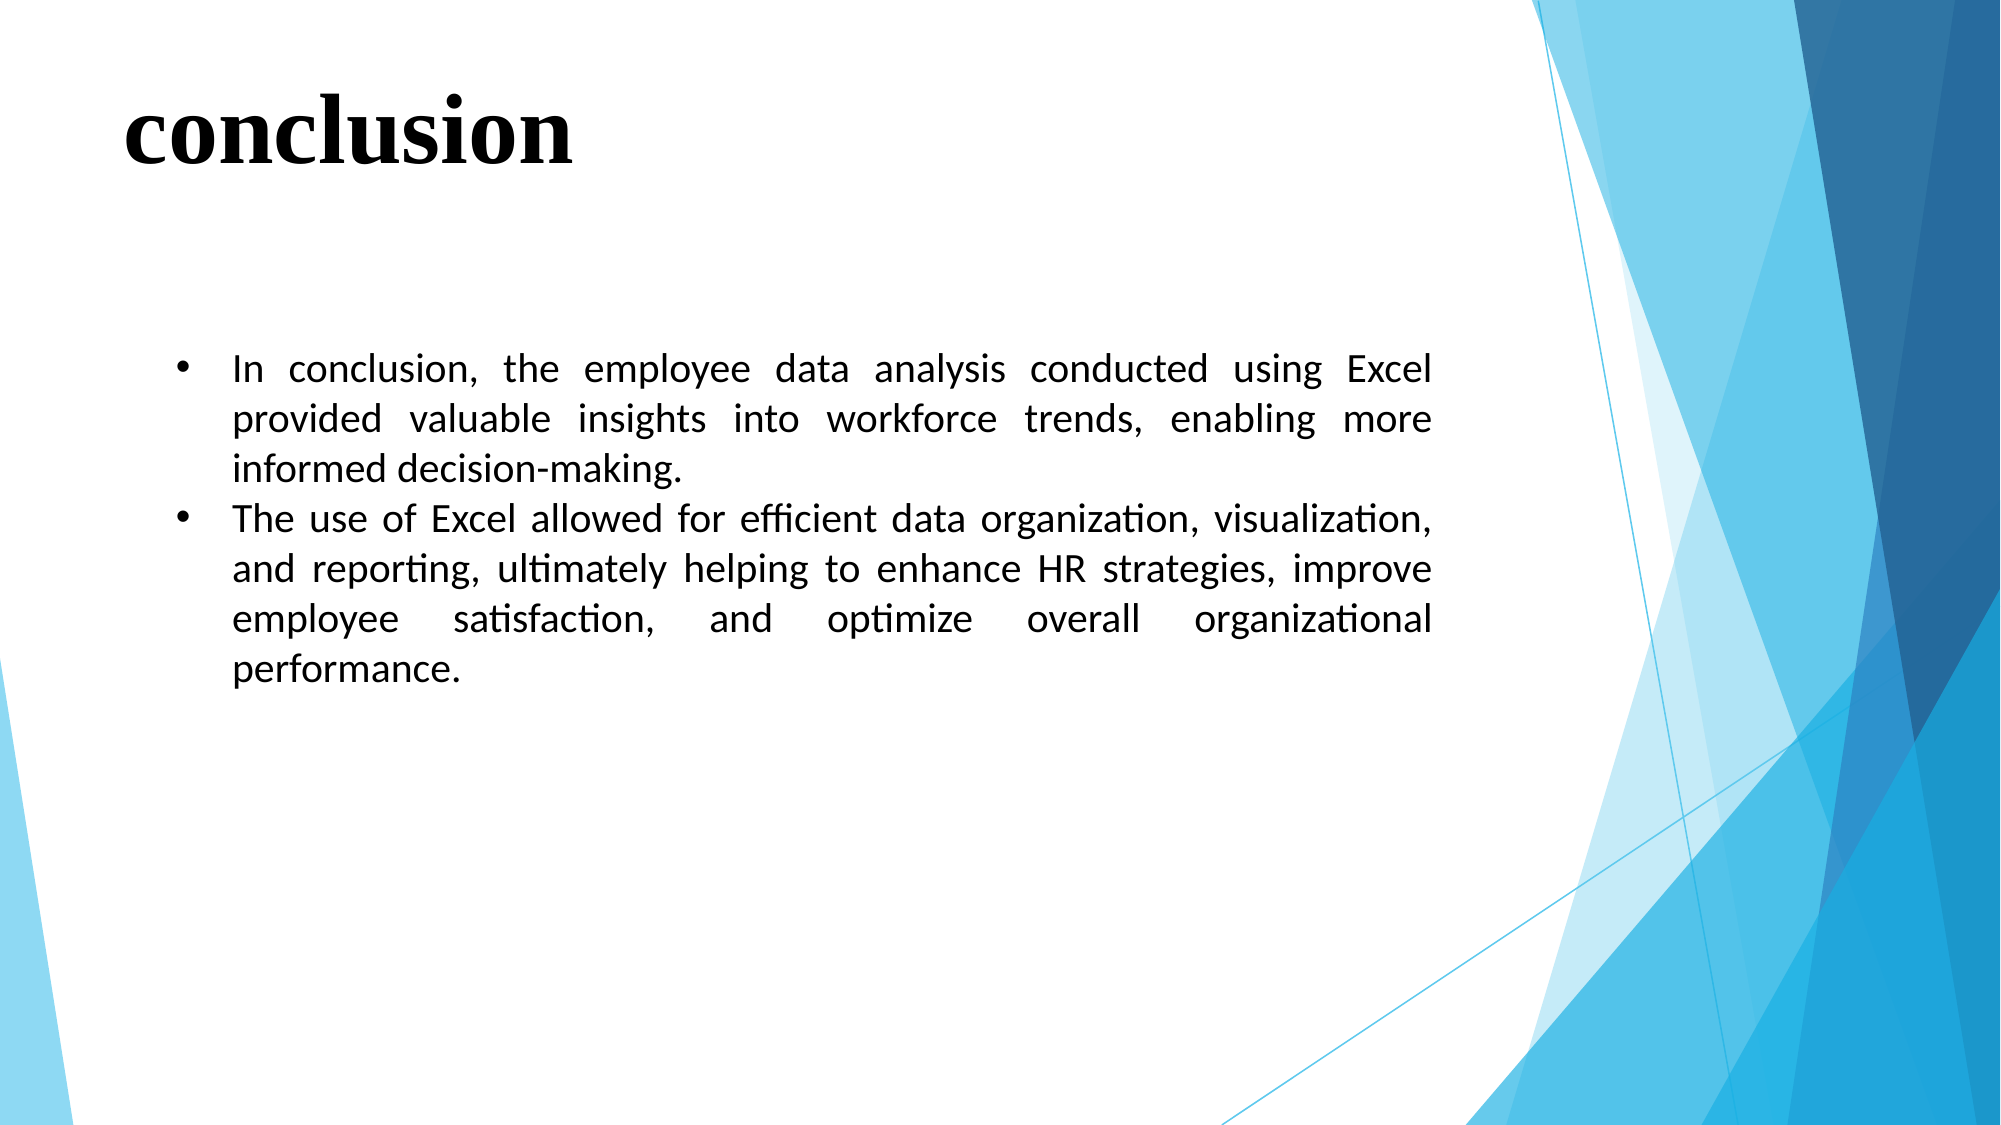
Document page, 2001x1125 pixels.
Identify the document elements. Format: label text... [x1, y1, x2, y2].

title conclusion [123, 63, 1877, 182]
text_box In conclusion, the employee data analysis conducted using Excel provided valuable insights into workforce trends, enabling more informed decision-making. The use of Excel allowed for efficient data organization, visualization, and reporting, ultimately helping to enhance HR strategies, improve employee satisfaction, and optimize overall organizational performance. [161, 333, 1448, 699]
